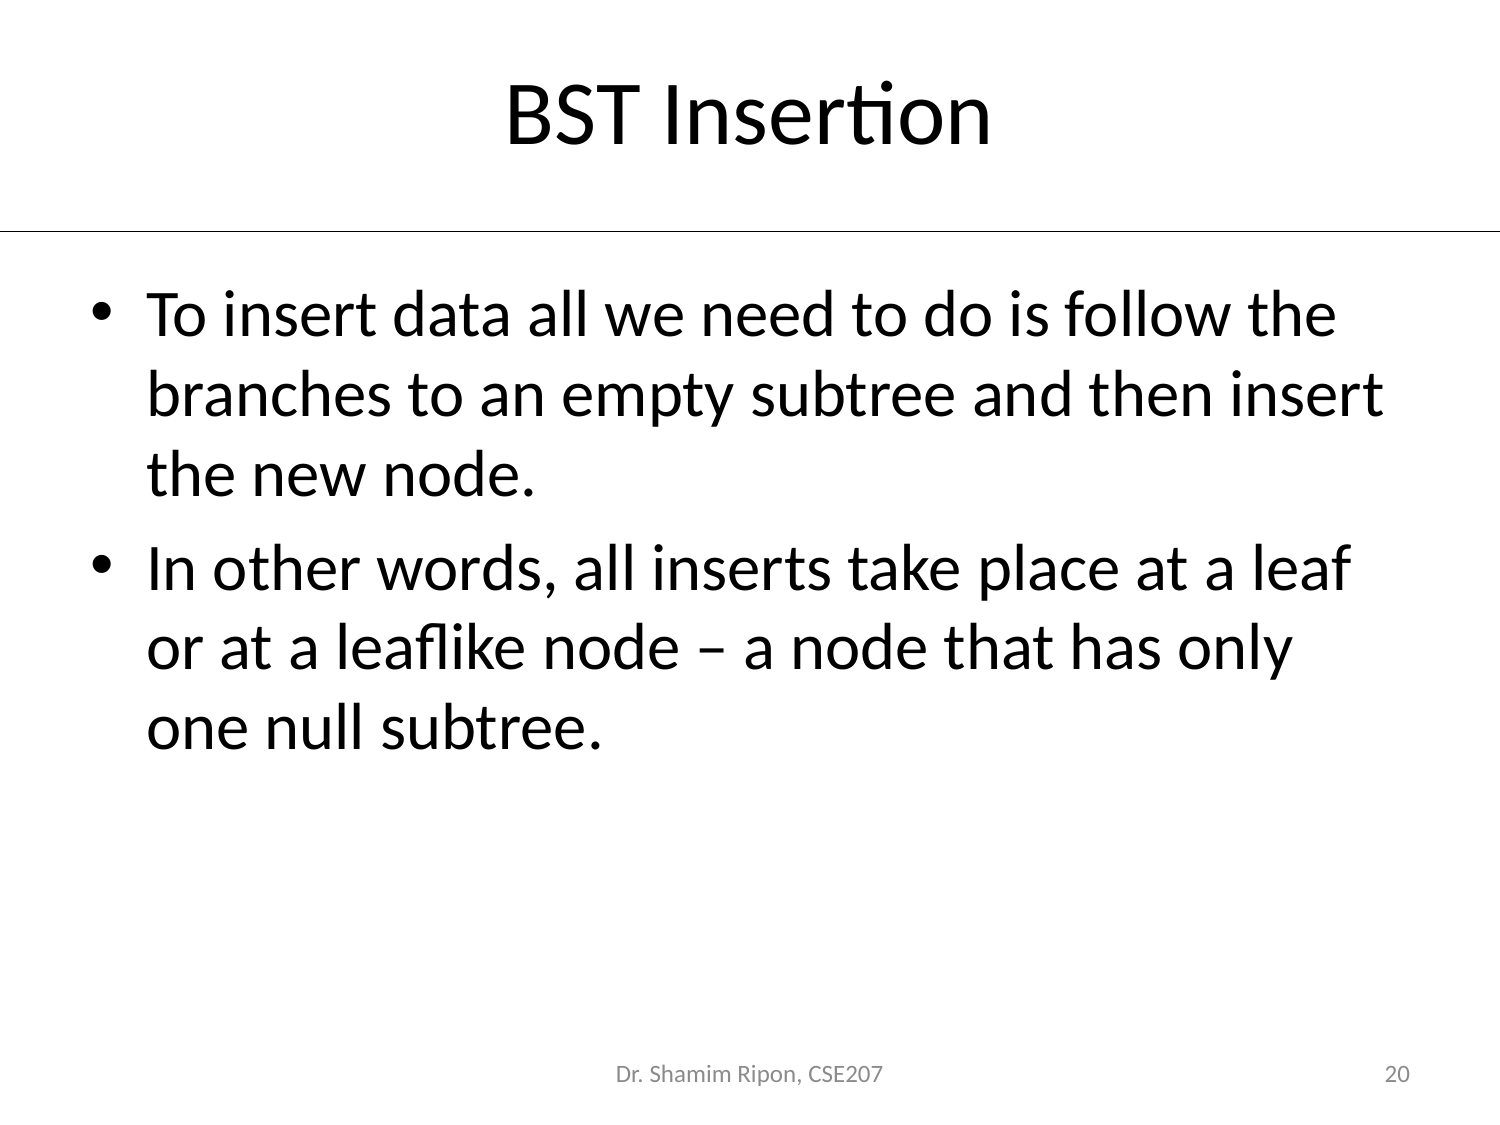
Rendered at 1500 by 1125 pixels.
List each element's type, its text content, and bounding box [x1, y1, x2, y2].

slide_number 20 [1074, 1042, 1425, 1103]
list To insert data all we need to do is follow the branches to an empty subtree and then insert the new node. In other words, all inserts take place at a leaf or at a leaflike node – a node that has only one null subtree. [75, 262, 1425, 1005]
footer Dr. Shamim Ripon, CSE207 [512, 1042, 988, 1103]
title BST Insertion [75, 45, 1425, 233]
